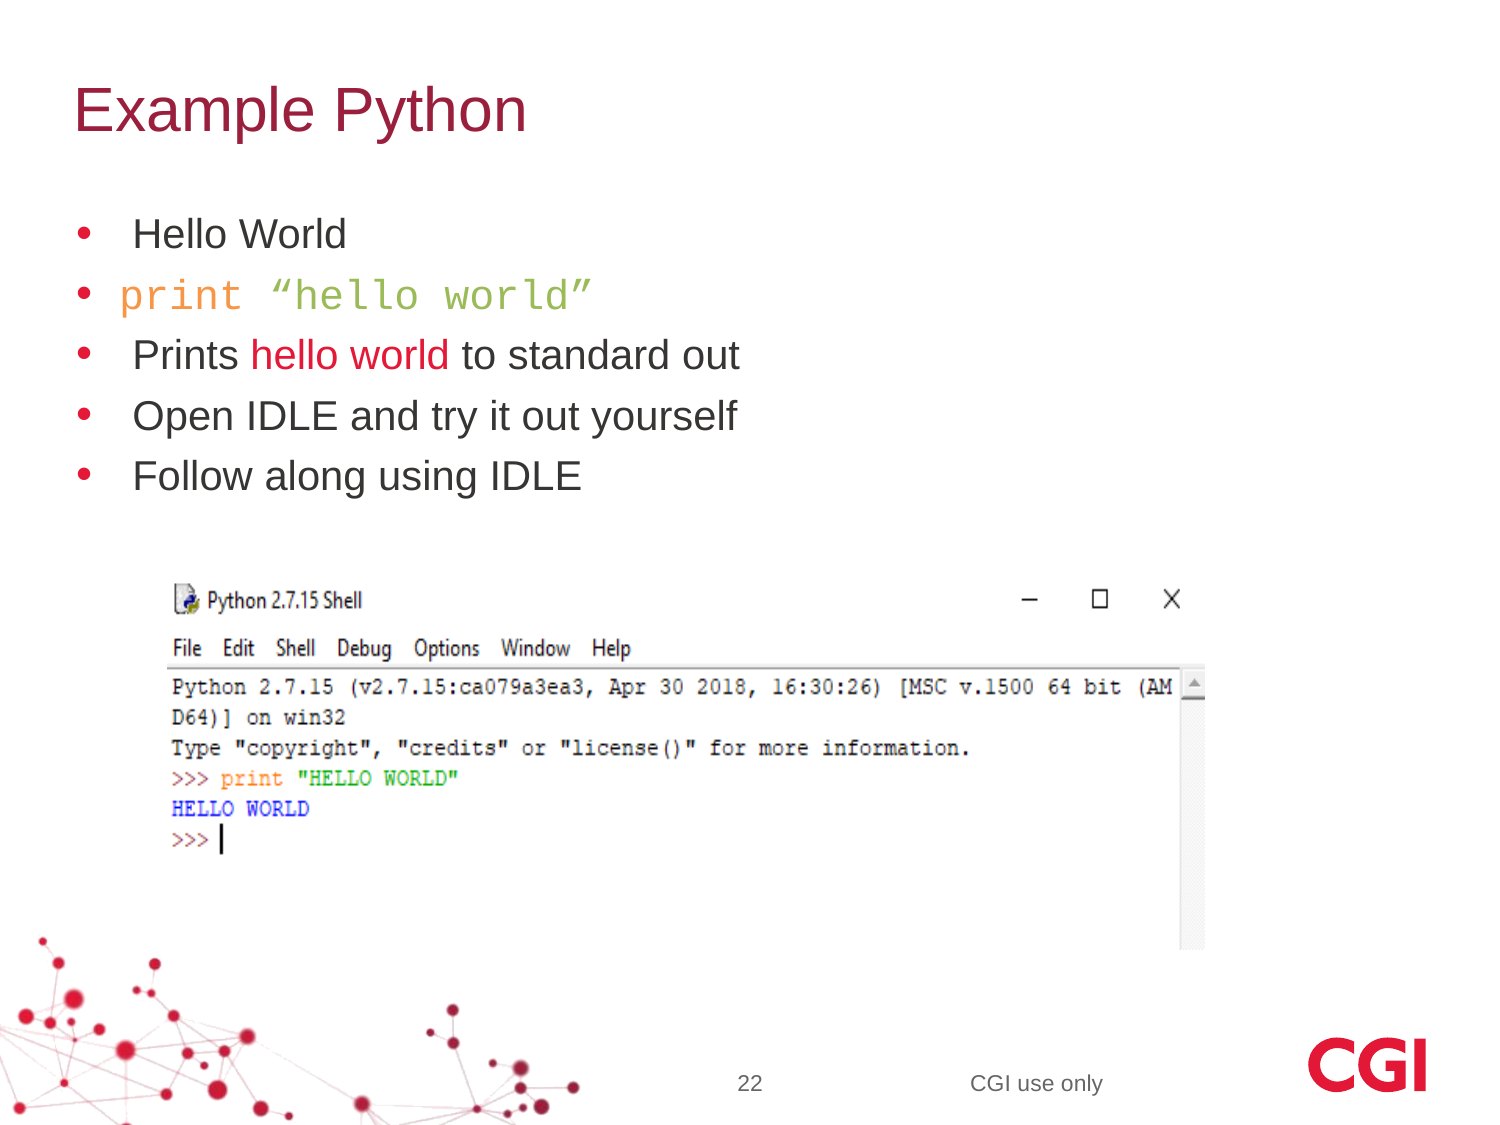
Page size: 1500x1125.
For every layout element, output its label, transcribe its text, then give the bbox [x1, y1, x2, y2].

picture [0, 908, 623, 1125]
title Example Python [73, 30, 1425, 182]
list Hello World print “hello world” Prints hello world to standard out Open IDLE and try it out yourself Follow along using IDLE [75, 207, 1430, 1010]
slide_number 22 [686, 1068, 814, 1109]
picture [167, 581, 1206, 951]
